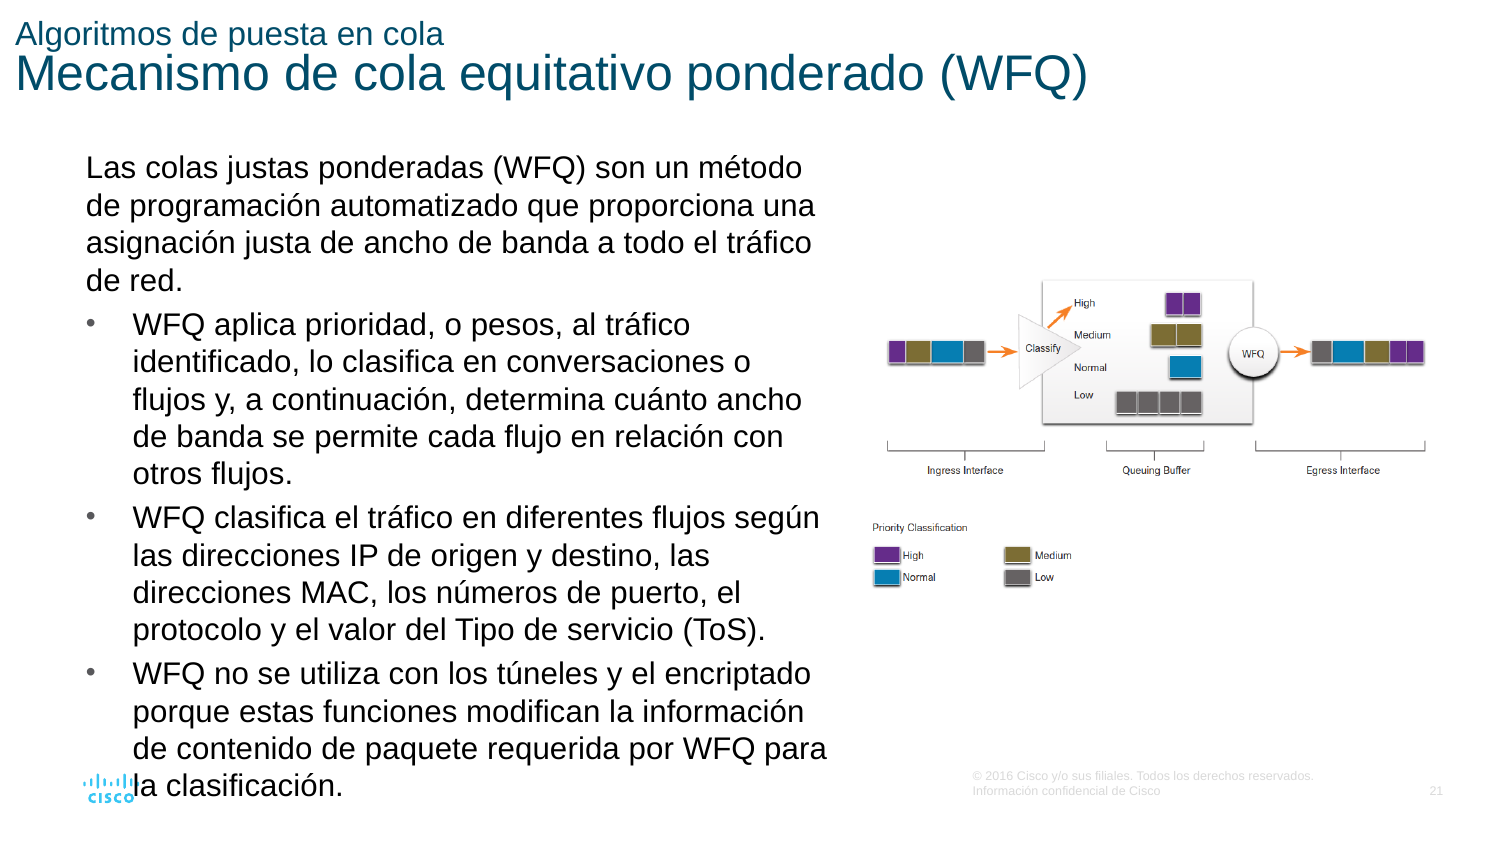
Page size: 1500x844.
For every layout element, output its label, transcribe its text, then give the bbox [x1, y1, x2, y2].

list Las colas justas ponderadas (WFQ) son un método de programación automatizado que proporciona una asignación justa de ancho de banda a todo el tráfico de red. WFQ aplica prioridad, o pesos, al tráfico identificado, lo clasifica en conversaciones o flujos y, a continuación, determina cuánto ancho de banda se permite cada flujo en relación con otros flujos. WFQ clasifica el tráfico en diferentes flujos según las direcciones IP de origen y destino, las direcciones MAC, los números de puerto, el protocolo y el valor del Tipo de servicio (ToS). WFQ no se utiliza con los túneles y el encriptado porque estas funciones modifican la información de contenido de paquete requerida por WFQ para la clasificación. [70, 140, 849, 767]
picture [867, 269, 1430, 591]
title Algoritmos de puesta en cola Mecanismo de cola equitativo ponderado (WFQ) [0, 0, 1369, 121]
